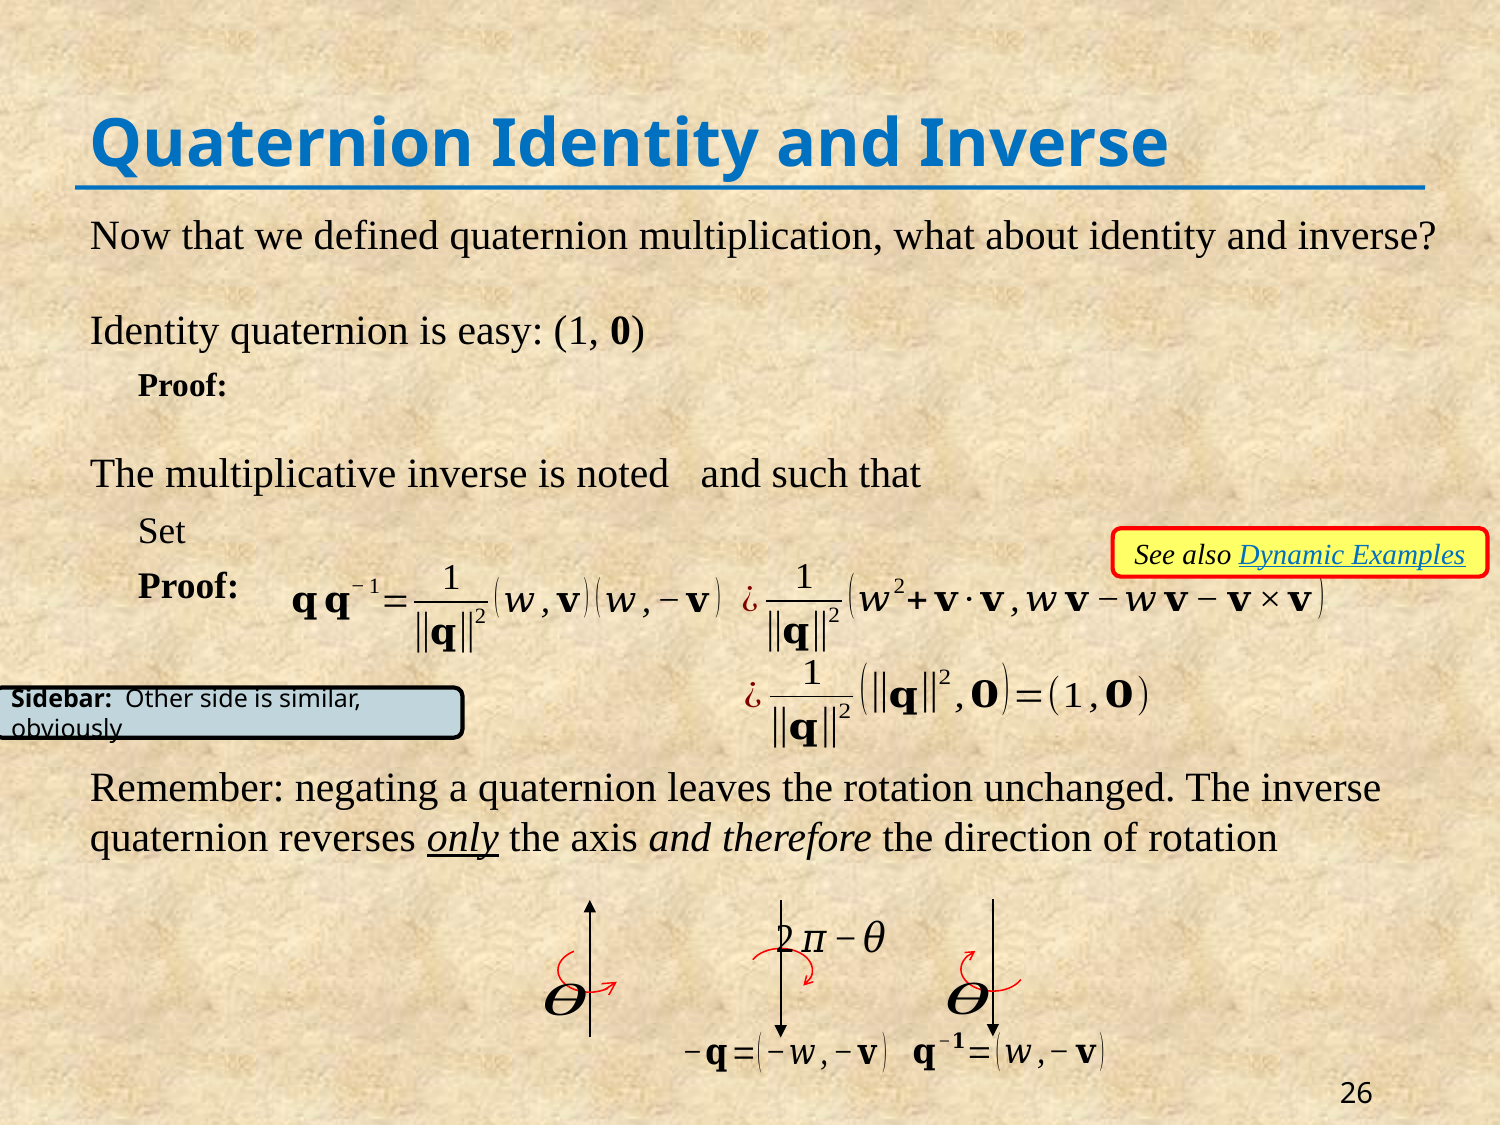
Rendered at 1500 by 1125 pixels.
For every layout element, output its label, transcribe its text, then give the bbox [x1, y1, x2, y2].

text_box Sidebar: Other side is similar, obviously [0, 685, 465, 740]
slide_number 26 [1325, 1066, 1425, 1125]
text_box See also Dynamic Examples [1111, 526, 1490, 579]
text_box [524, 898, 1107, 1076]
picture [0, 0, 1500, 1125]
title Quaternion Identity and Inverse [75, 24, 1488, 188]
